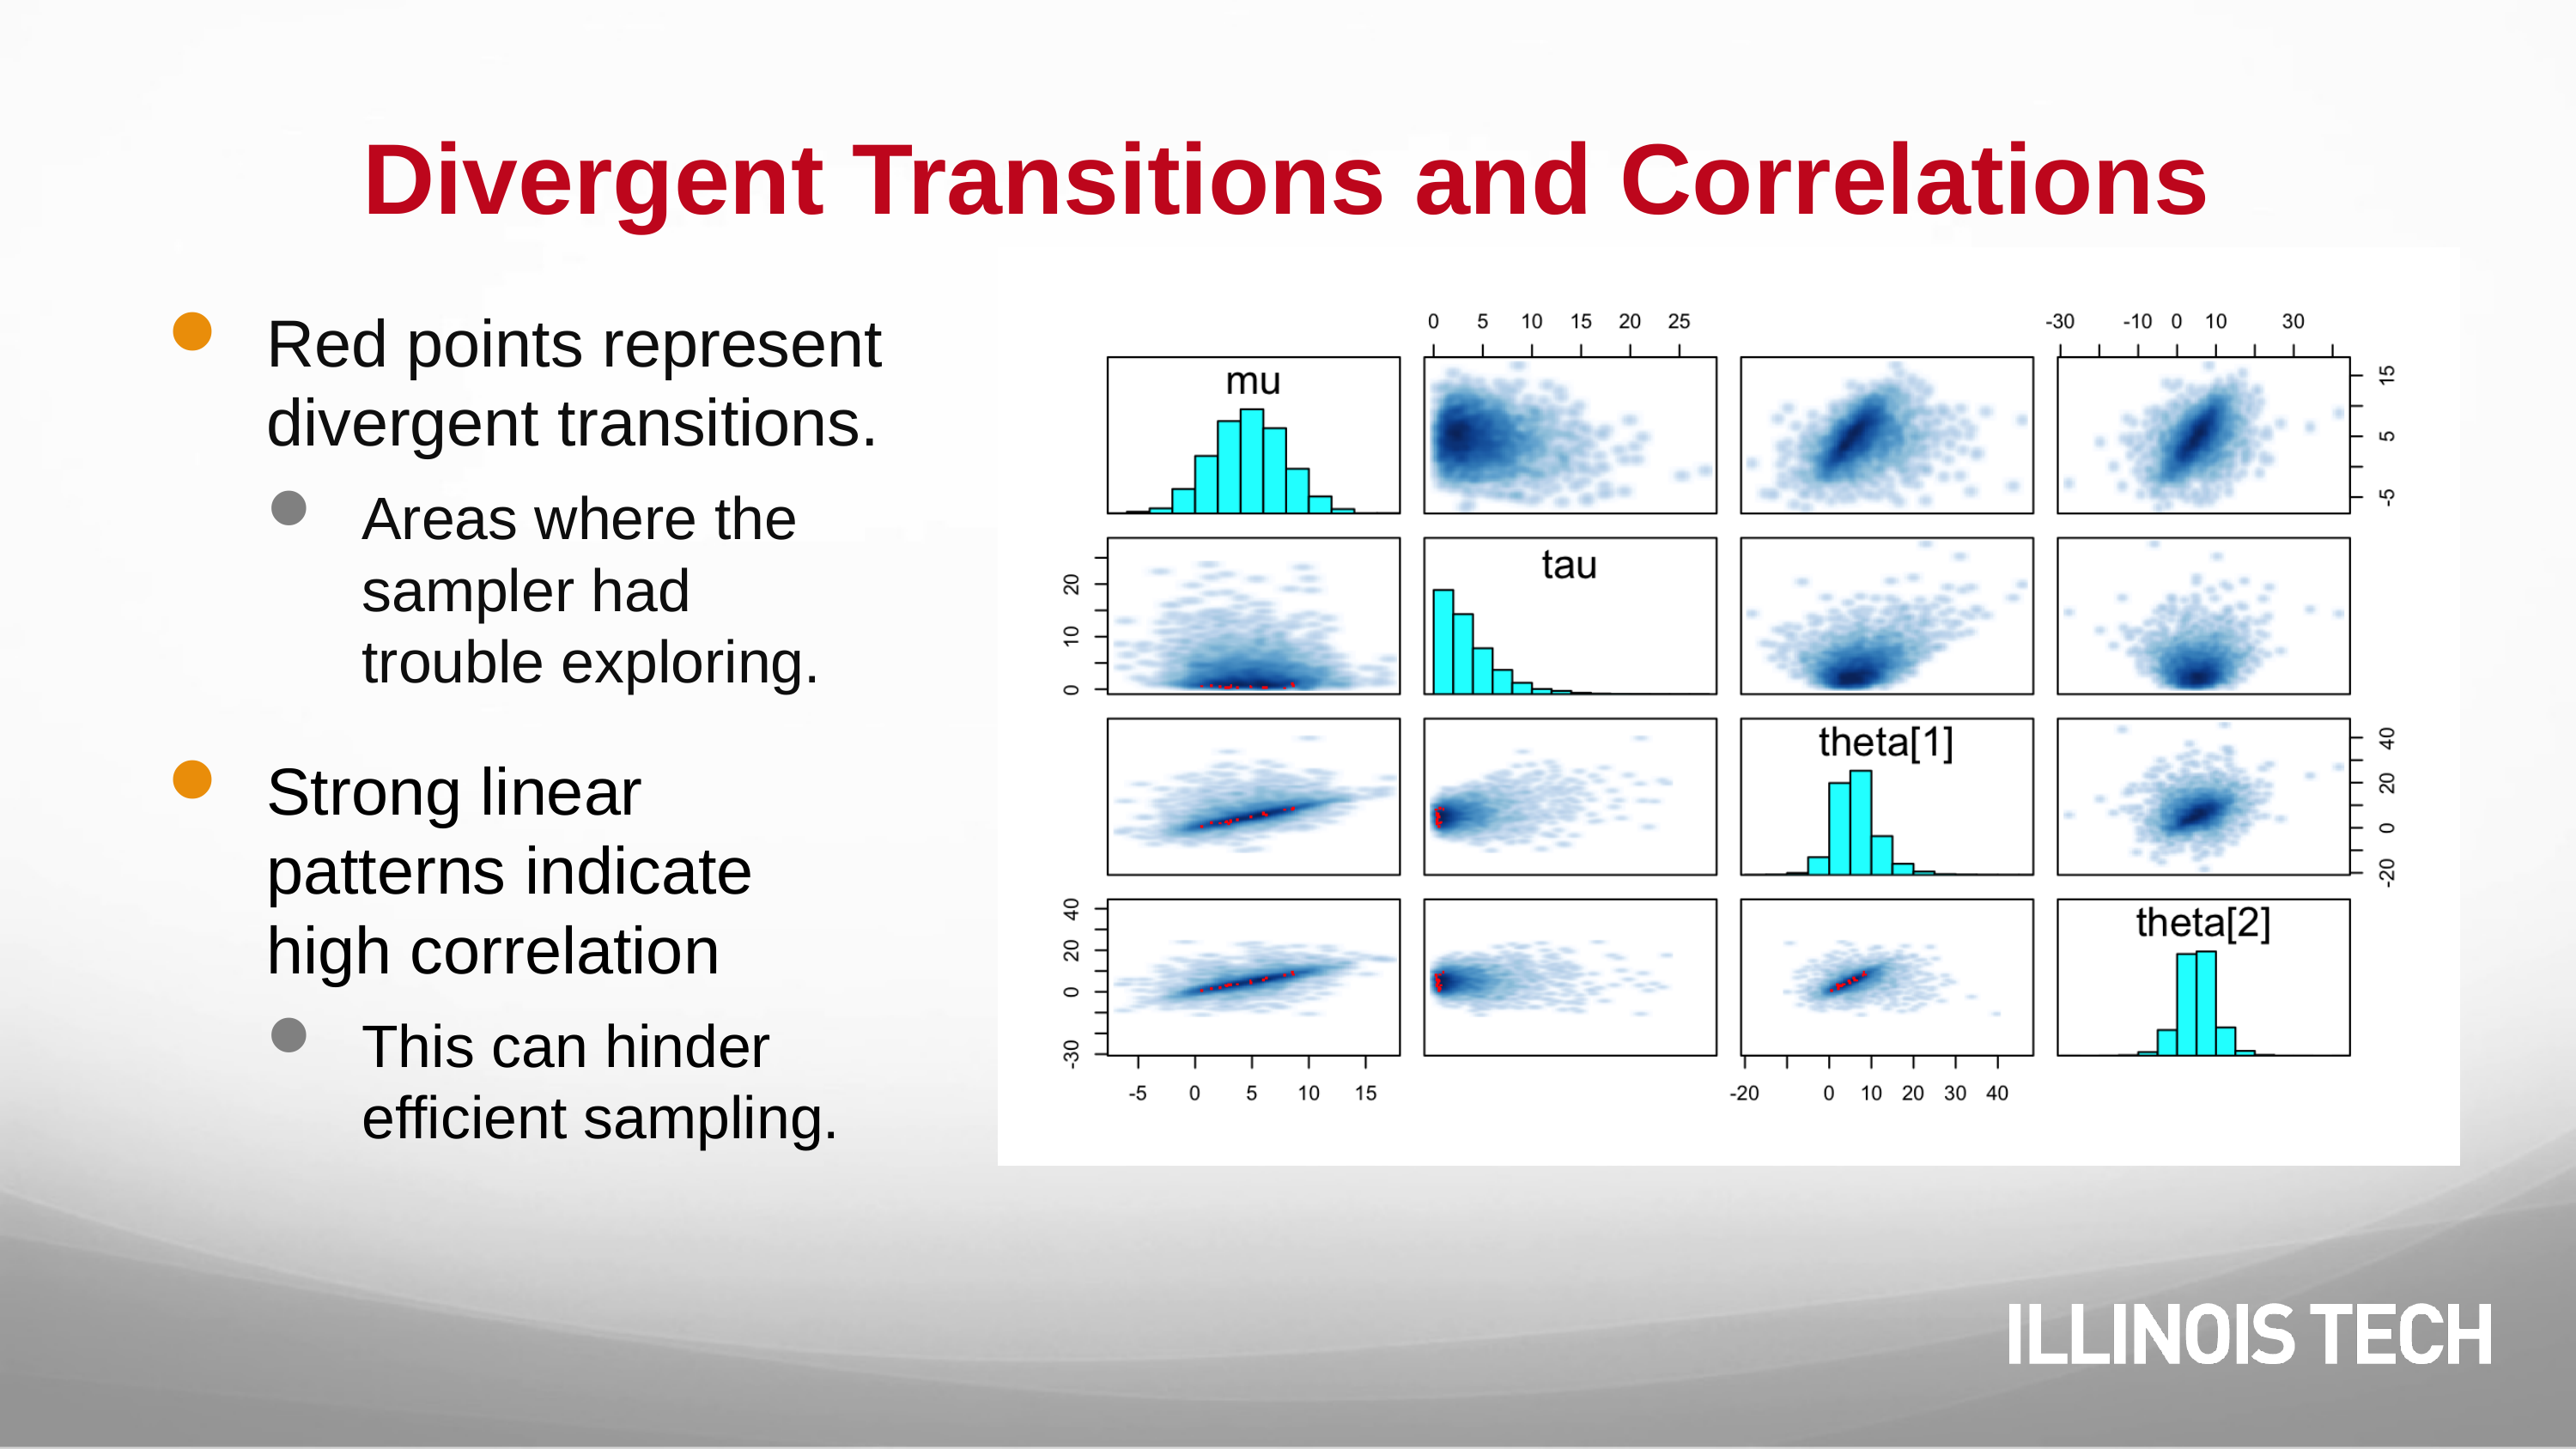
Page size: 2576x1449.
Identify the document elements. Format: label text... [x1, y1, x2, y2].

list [997, 247, 2460, 1167]
list Red points represent divergent transitions. Areas where the sampler had trouble exploring. Strong linear patterns indicate high correlation This can hinder efficient sampling. [155, 294, 902, 1211]
title Divergent Transitions and Correlations [155, 22, 2421, 241]
picture [0, 0, 2576, 1449]
